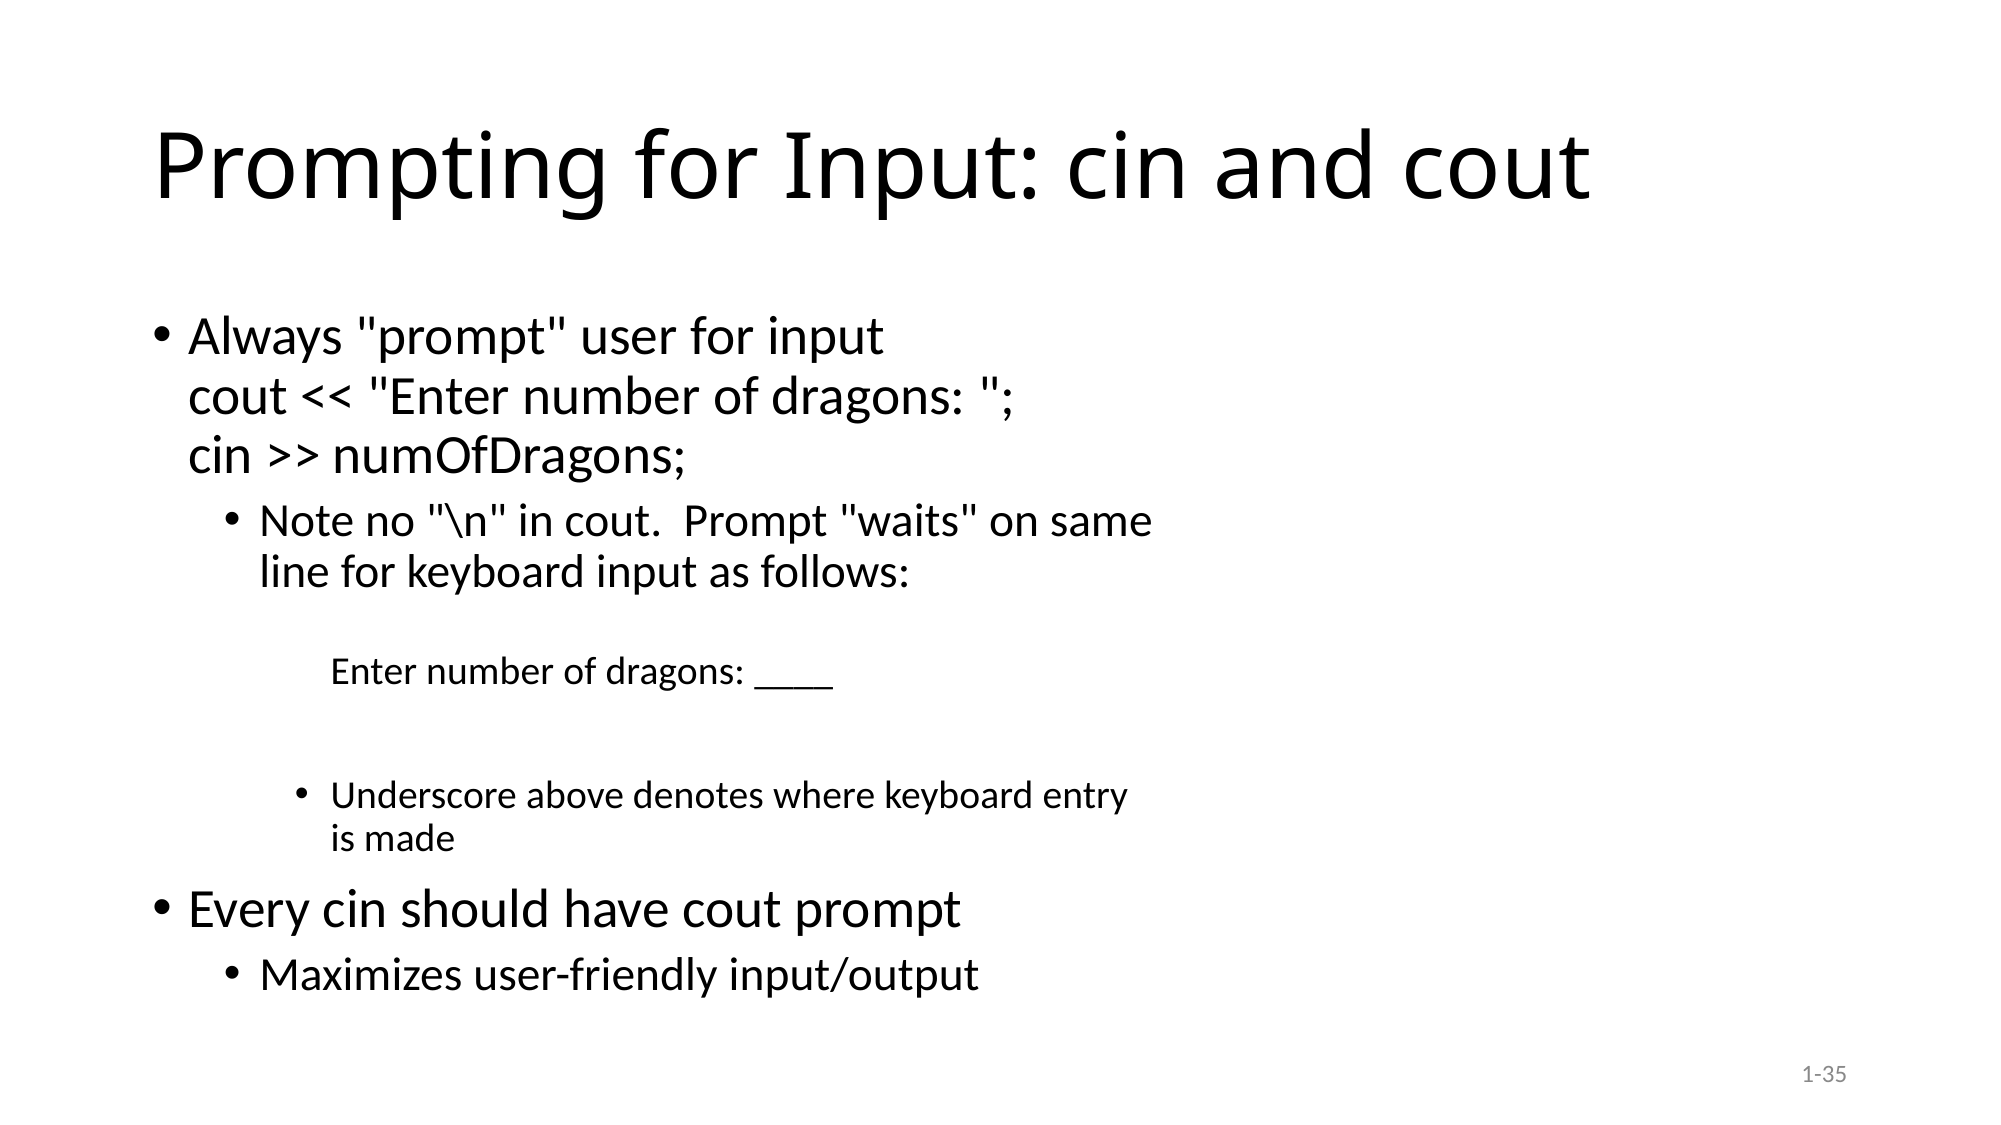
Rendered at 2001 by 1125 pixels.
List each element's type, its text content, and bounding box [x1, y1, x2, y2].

slide_number 1-35 [1412, 1042, 1863, 1103]
list Always "prompt" user for input cout << "Enter number of dragons: "; cin >> numOfDragons; Note no "\n" in cout. Prompt "waits" on same line for keyboard input as follows: Enter number of dragons: ____ Underscore above denotes where keyboard entry is made Every cin should have cout prompt Maximizes user-friendly input/output [137, 299, 1863, 1014]
title Prompting for Input: cin and cout [137, 59, 1863, 278]
